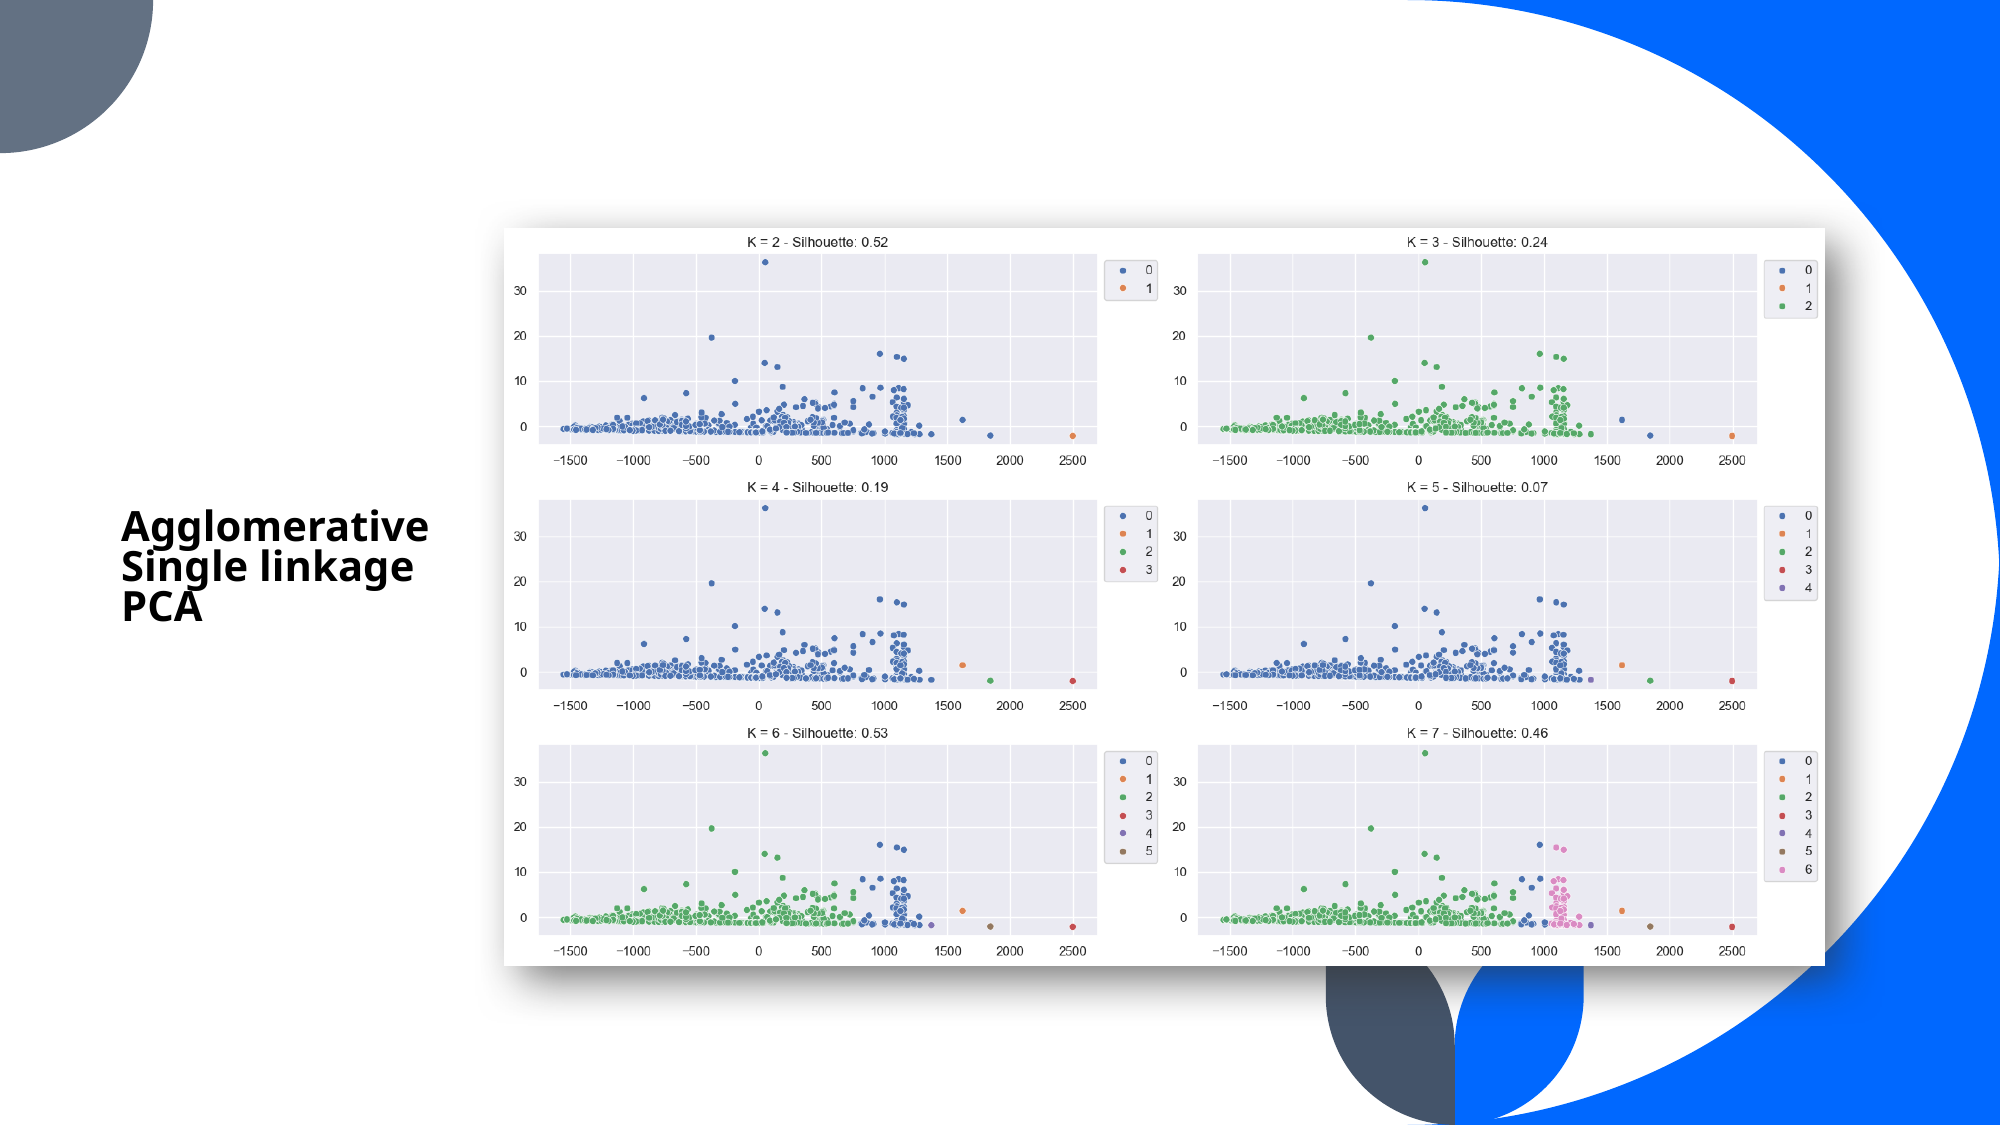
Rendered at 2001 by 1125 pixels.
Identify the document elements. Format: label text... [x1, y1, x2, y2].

picture [504, 228, 1825, 966]
title Agglomerative Single linkage PCA [106, 487, 487, 638]
